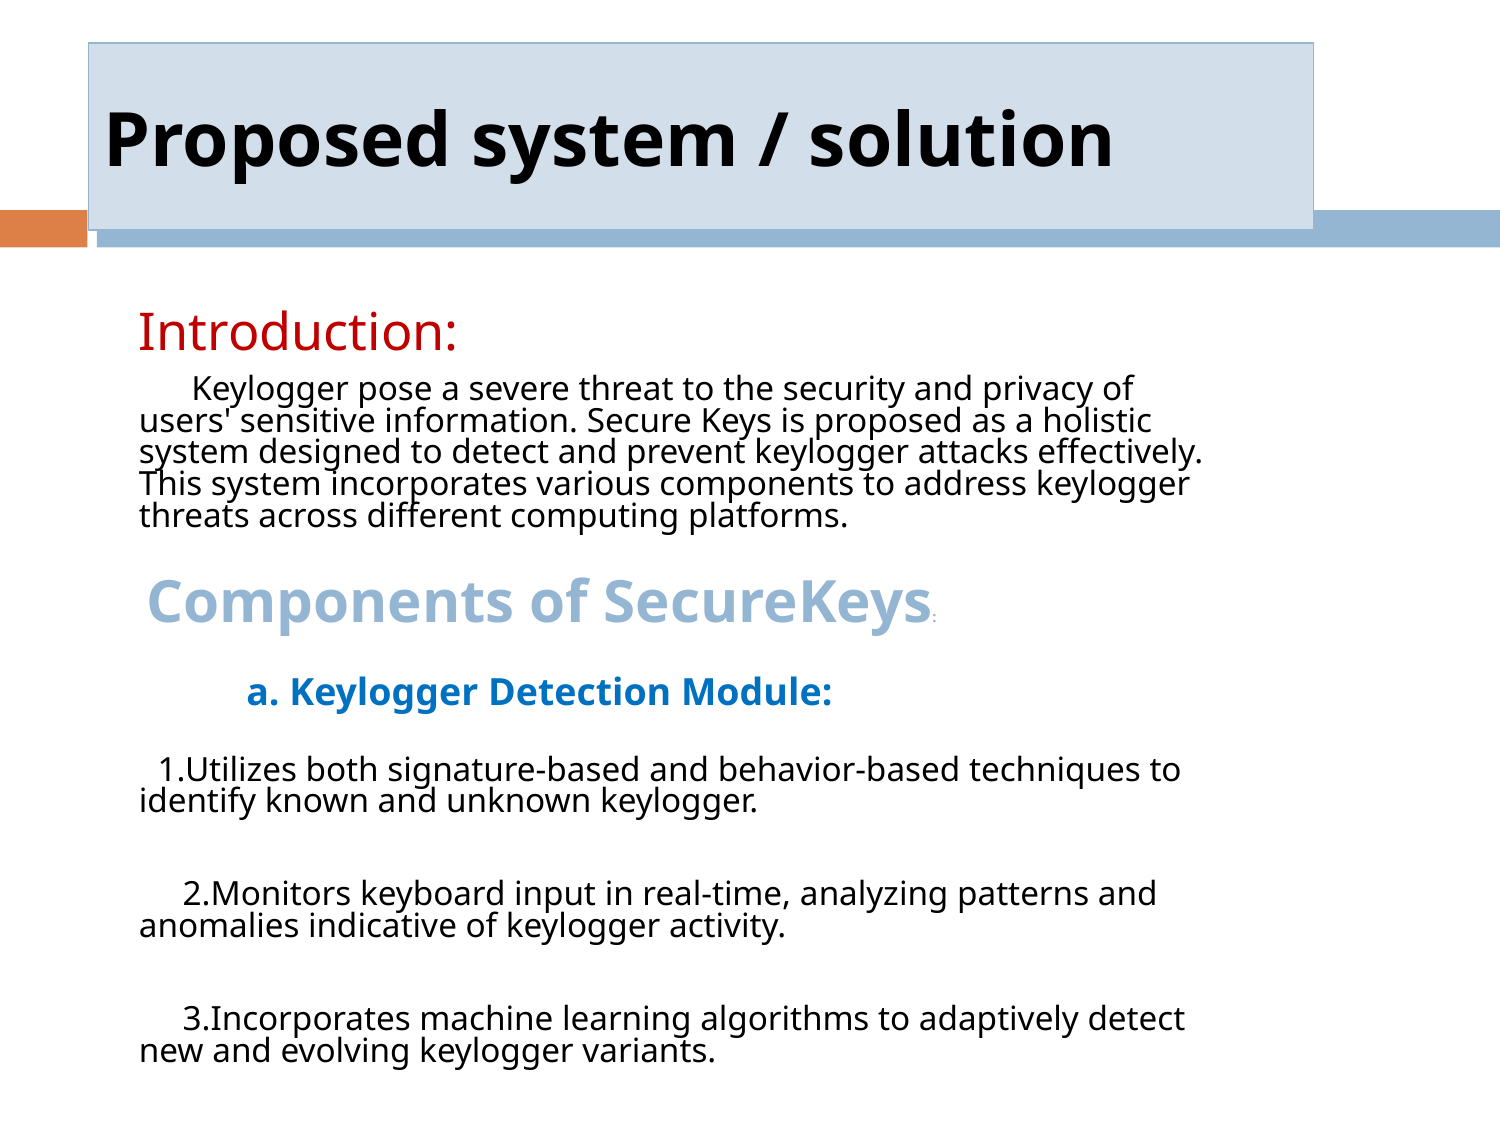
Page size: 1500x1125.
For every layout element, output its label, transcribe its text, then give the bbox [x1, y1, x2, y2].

list Introduction: Keylogger pose a severe threat to the security and privacy of users' sensitive information. Secure Keys is proposed as a holistic system designed to detect and prevent keylogger attacks effectively. This system incorporates various components to address keylogger threats across different computing platforms. Components of SecureKeys: a. Keylogger Detection Module: 1.Utilizes both signature-based and behavior-based techniques to identify known and unknown keylogger. 2.Monitors keyboard input in real-time, analyzing patterns and anomalies indicative of keylogger activity. 3.Incorporates machine learning algorithms to adaptively detect new and evolving keylogger variants. [123, 302, 1237, 879]
title Proposed system / solution [87, 42, 1314, 231]
